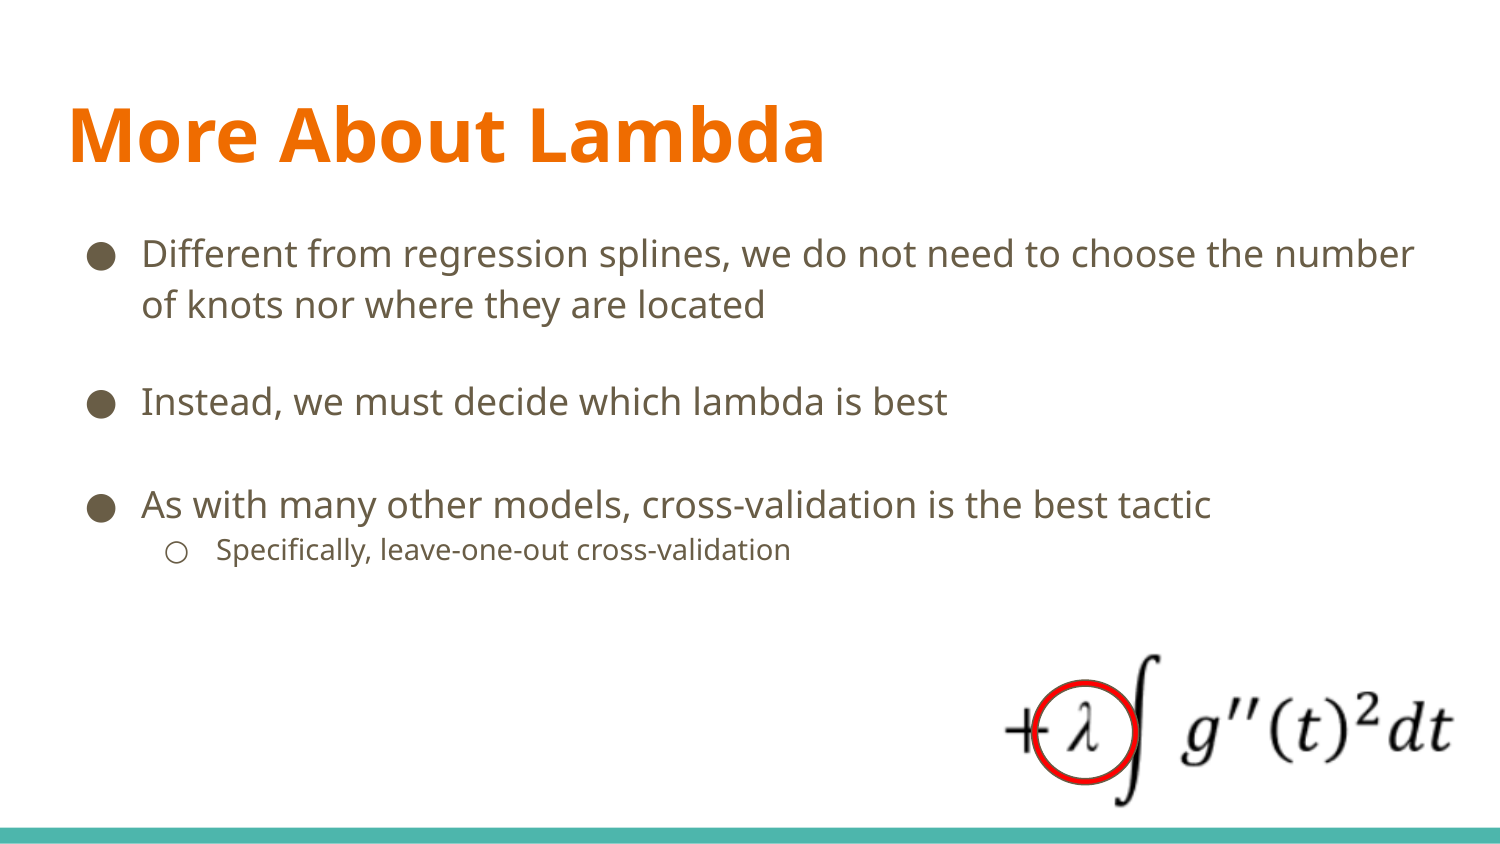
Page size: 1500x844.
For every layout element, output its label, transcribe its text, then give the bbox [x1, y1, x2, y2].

title More About Lambda [51, 72, 1449, 189]
picture [990, 637, 1500, 828]
list Different from regression splines, we do not need to choose the number of knots nor where they are located Instead, we must decide which lambda is best As with many other models, cross-validation is the best tactic Specifically, leave-one-out cross-validation [51, 207, 1449, 750]
